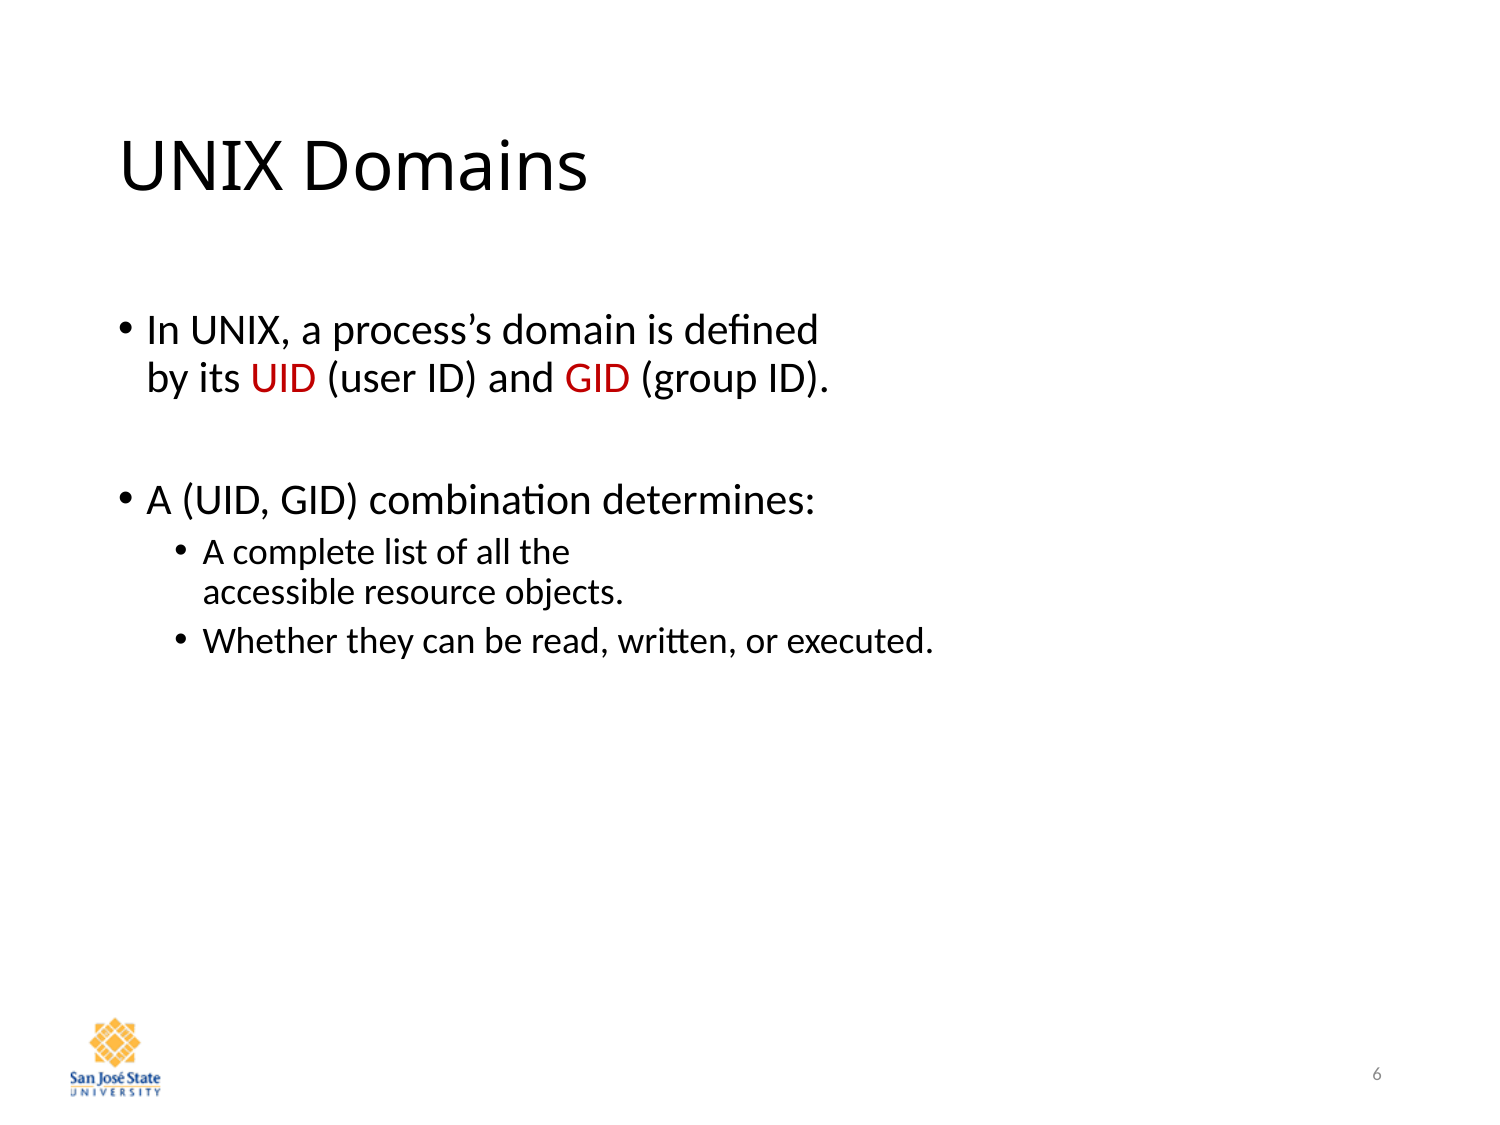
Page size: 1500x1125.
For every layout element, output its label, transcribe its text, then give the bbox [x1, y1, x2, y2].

title UNIX Domains [103, 59, 1397, 278]
picture [60, 1012, 166, 1112]
list In UNIX, a process’s domain is defined by its UID (user ID) and GID (group ID). A (UID, GID) combination determines: A complete list of all the accessible resource objects. Whether they can be read, written, or executed. [103, 299, 1397, 1014]
slide_number 6 [1059, 1042, 1397, 1103]
